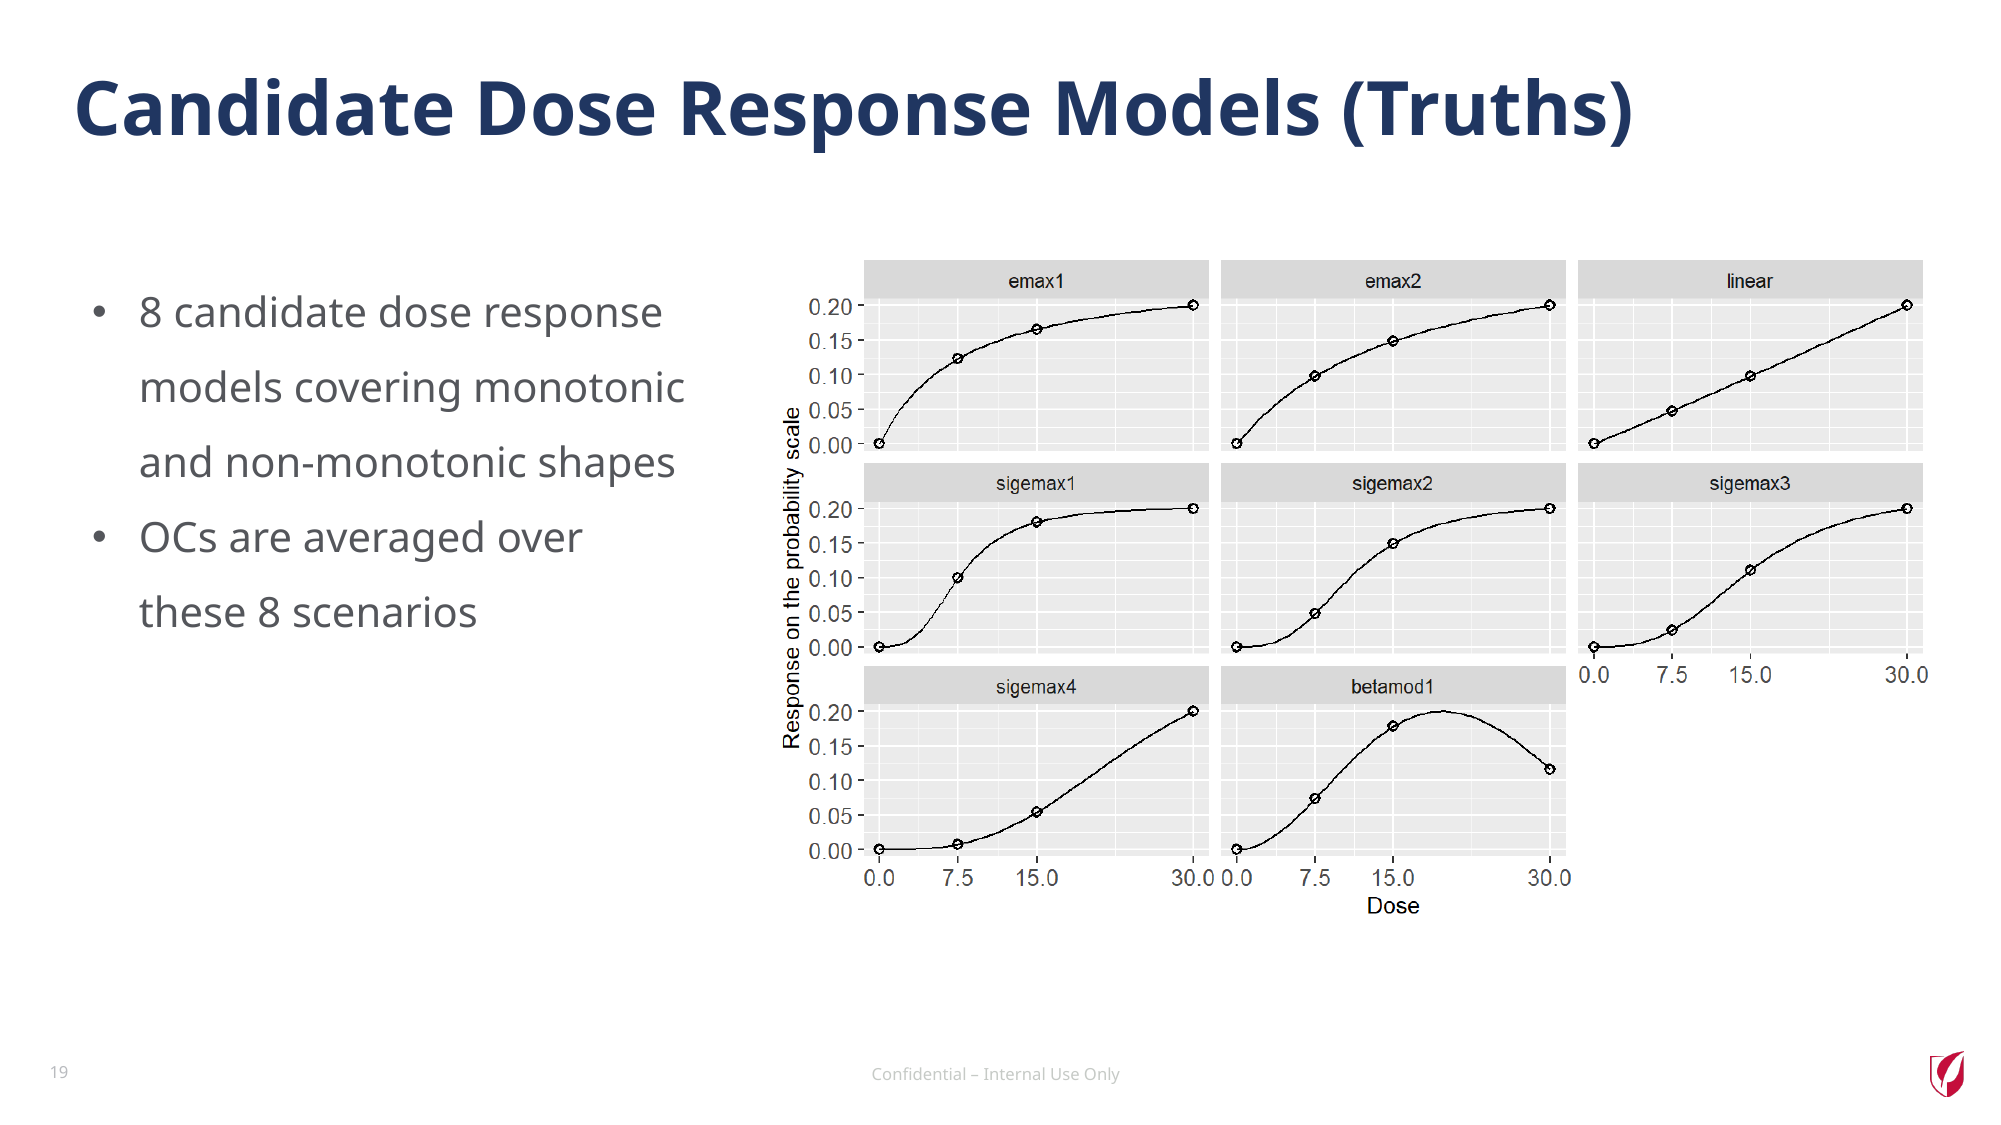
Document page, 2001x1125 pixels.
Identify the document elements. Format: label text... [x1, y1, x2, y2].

title Candidate Dose Response Models (Truths) [73, 70, 1922, 150]
picture [769, 253, 1935, 929]
text_box 8 candidate dose response models covering monotonic and non-monotonic shapes OCs are averaged over these 8 scenarios [77, 253, 710, 644]
